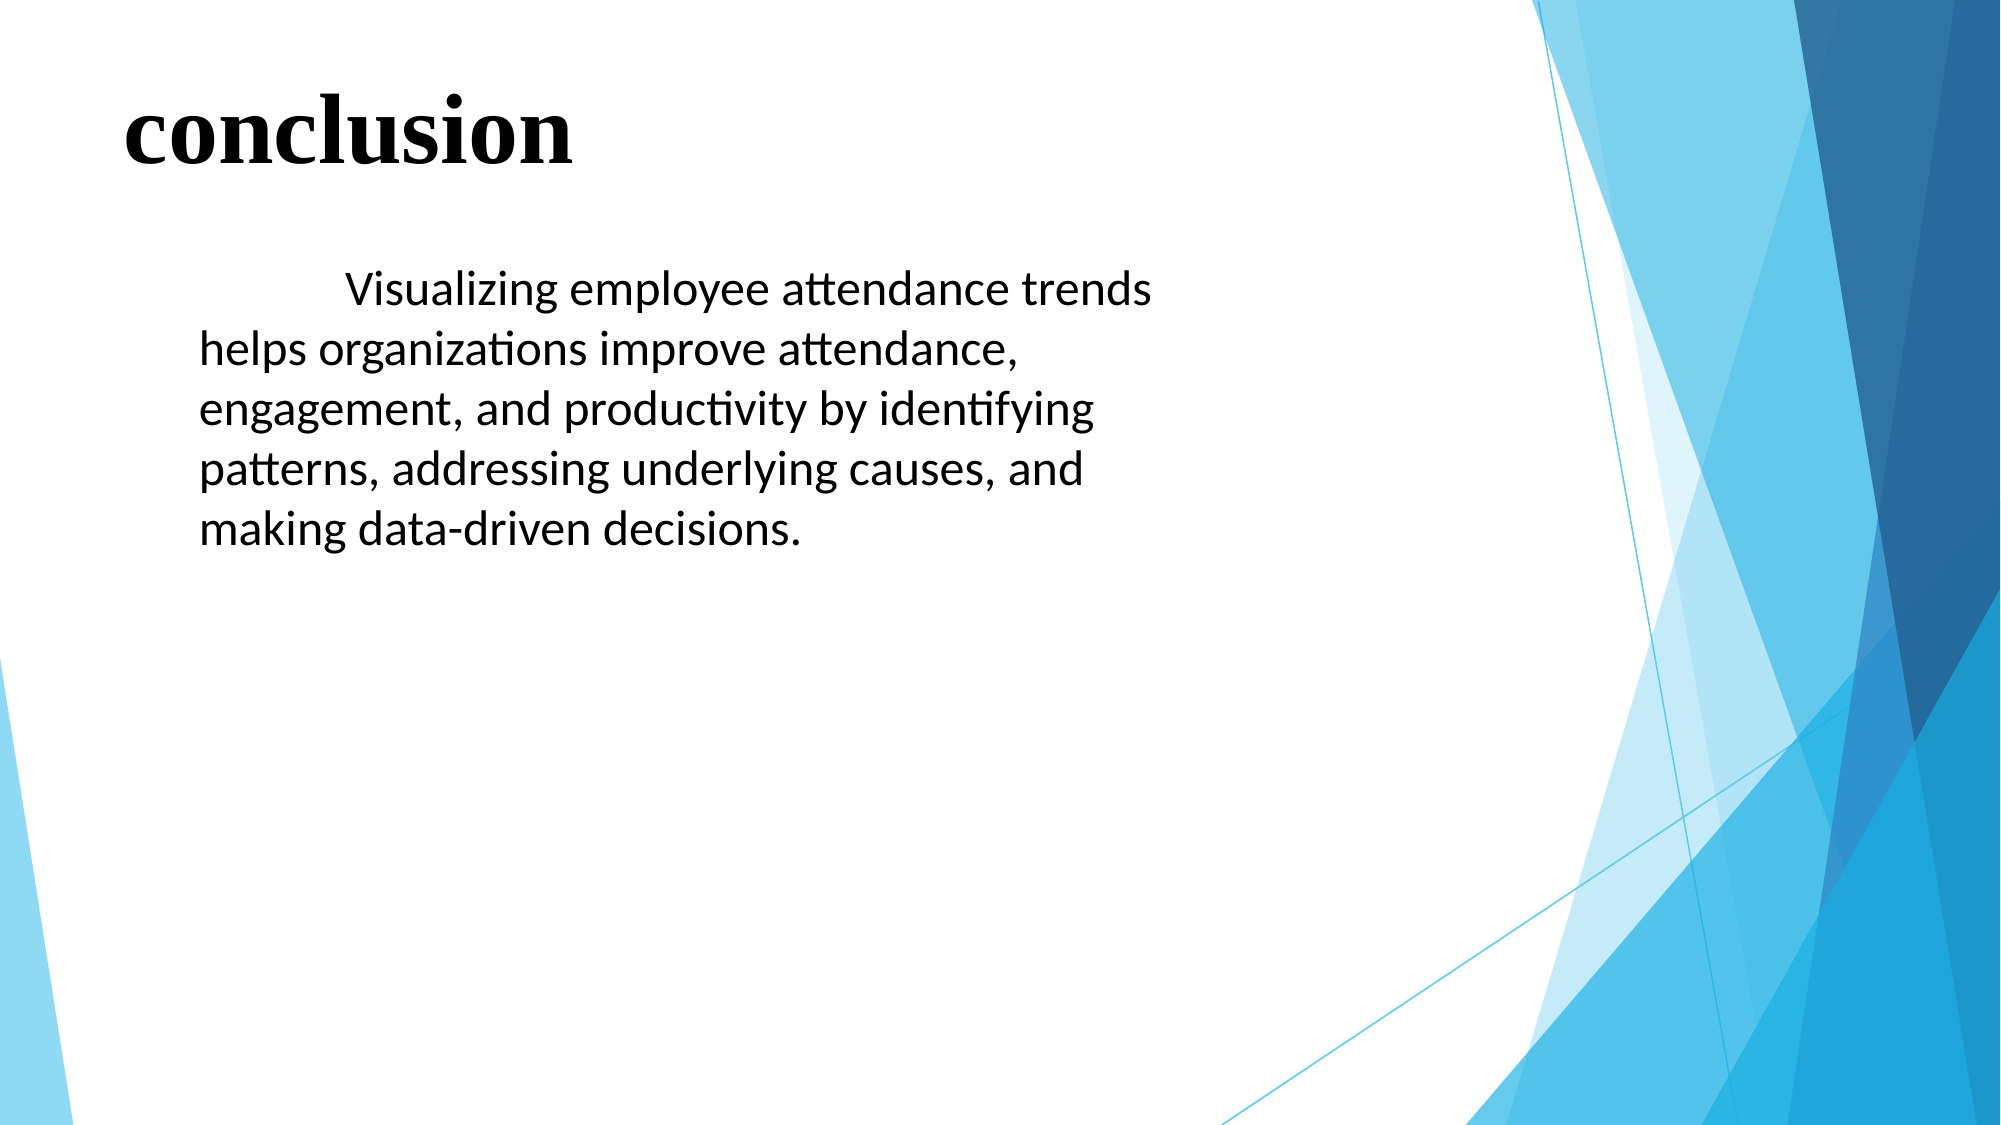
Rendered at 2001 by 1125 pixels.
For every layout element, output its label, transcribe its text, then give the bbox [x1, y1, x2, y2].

title conclusion [123, 63, 1877, 188]
text_box Visualizing employee attendance trends helps organizations improve attendance, engagement, and productivity by identifying patterns, addressing underlying causes, and making data-driven decisions. [184, 187, 1250, 563]
